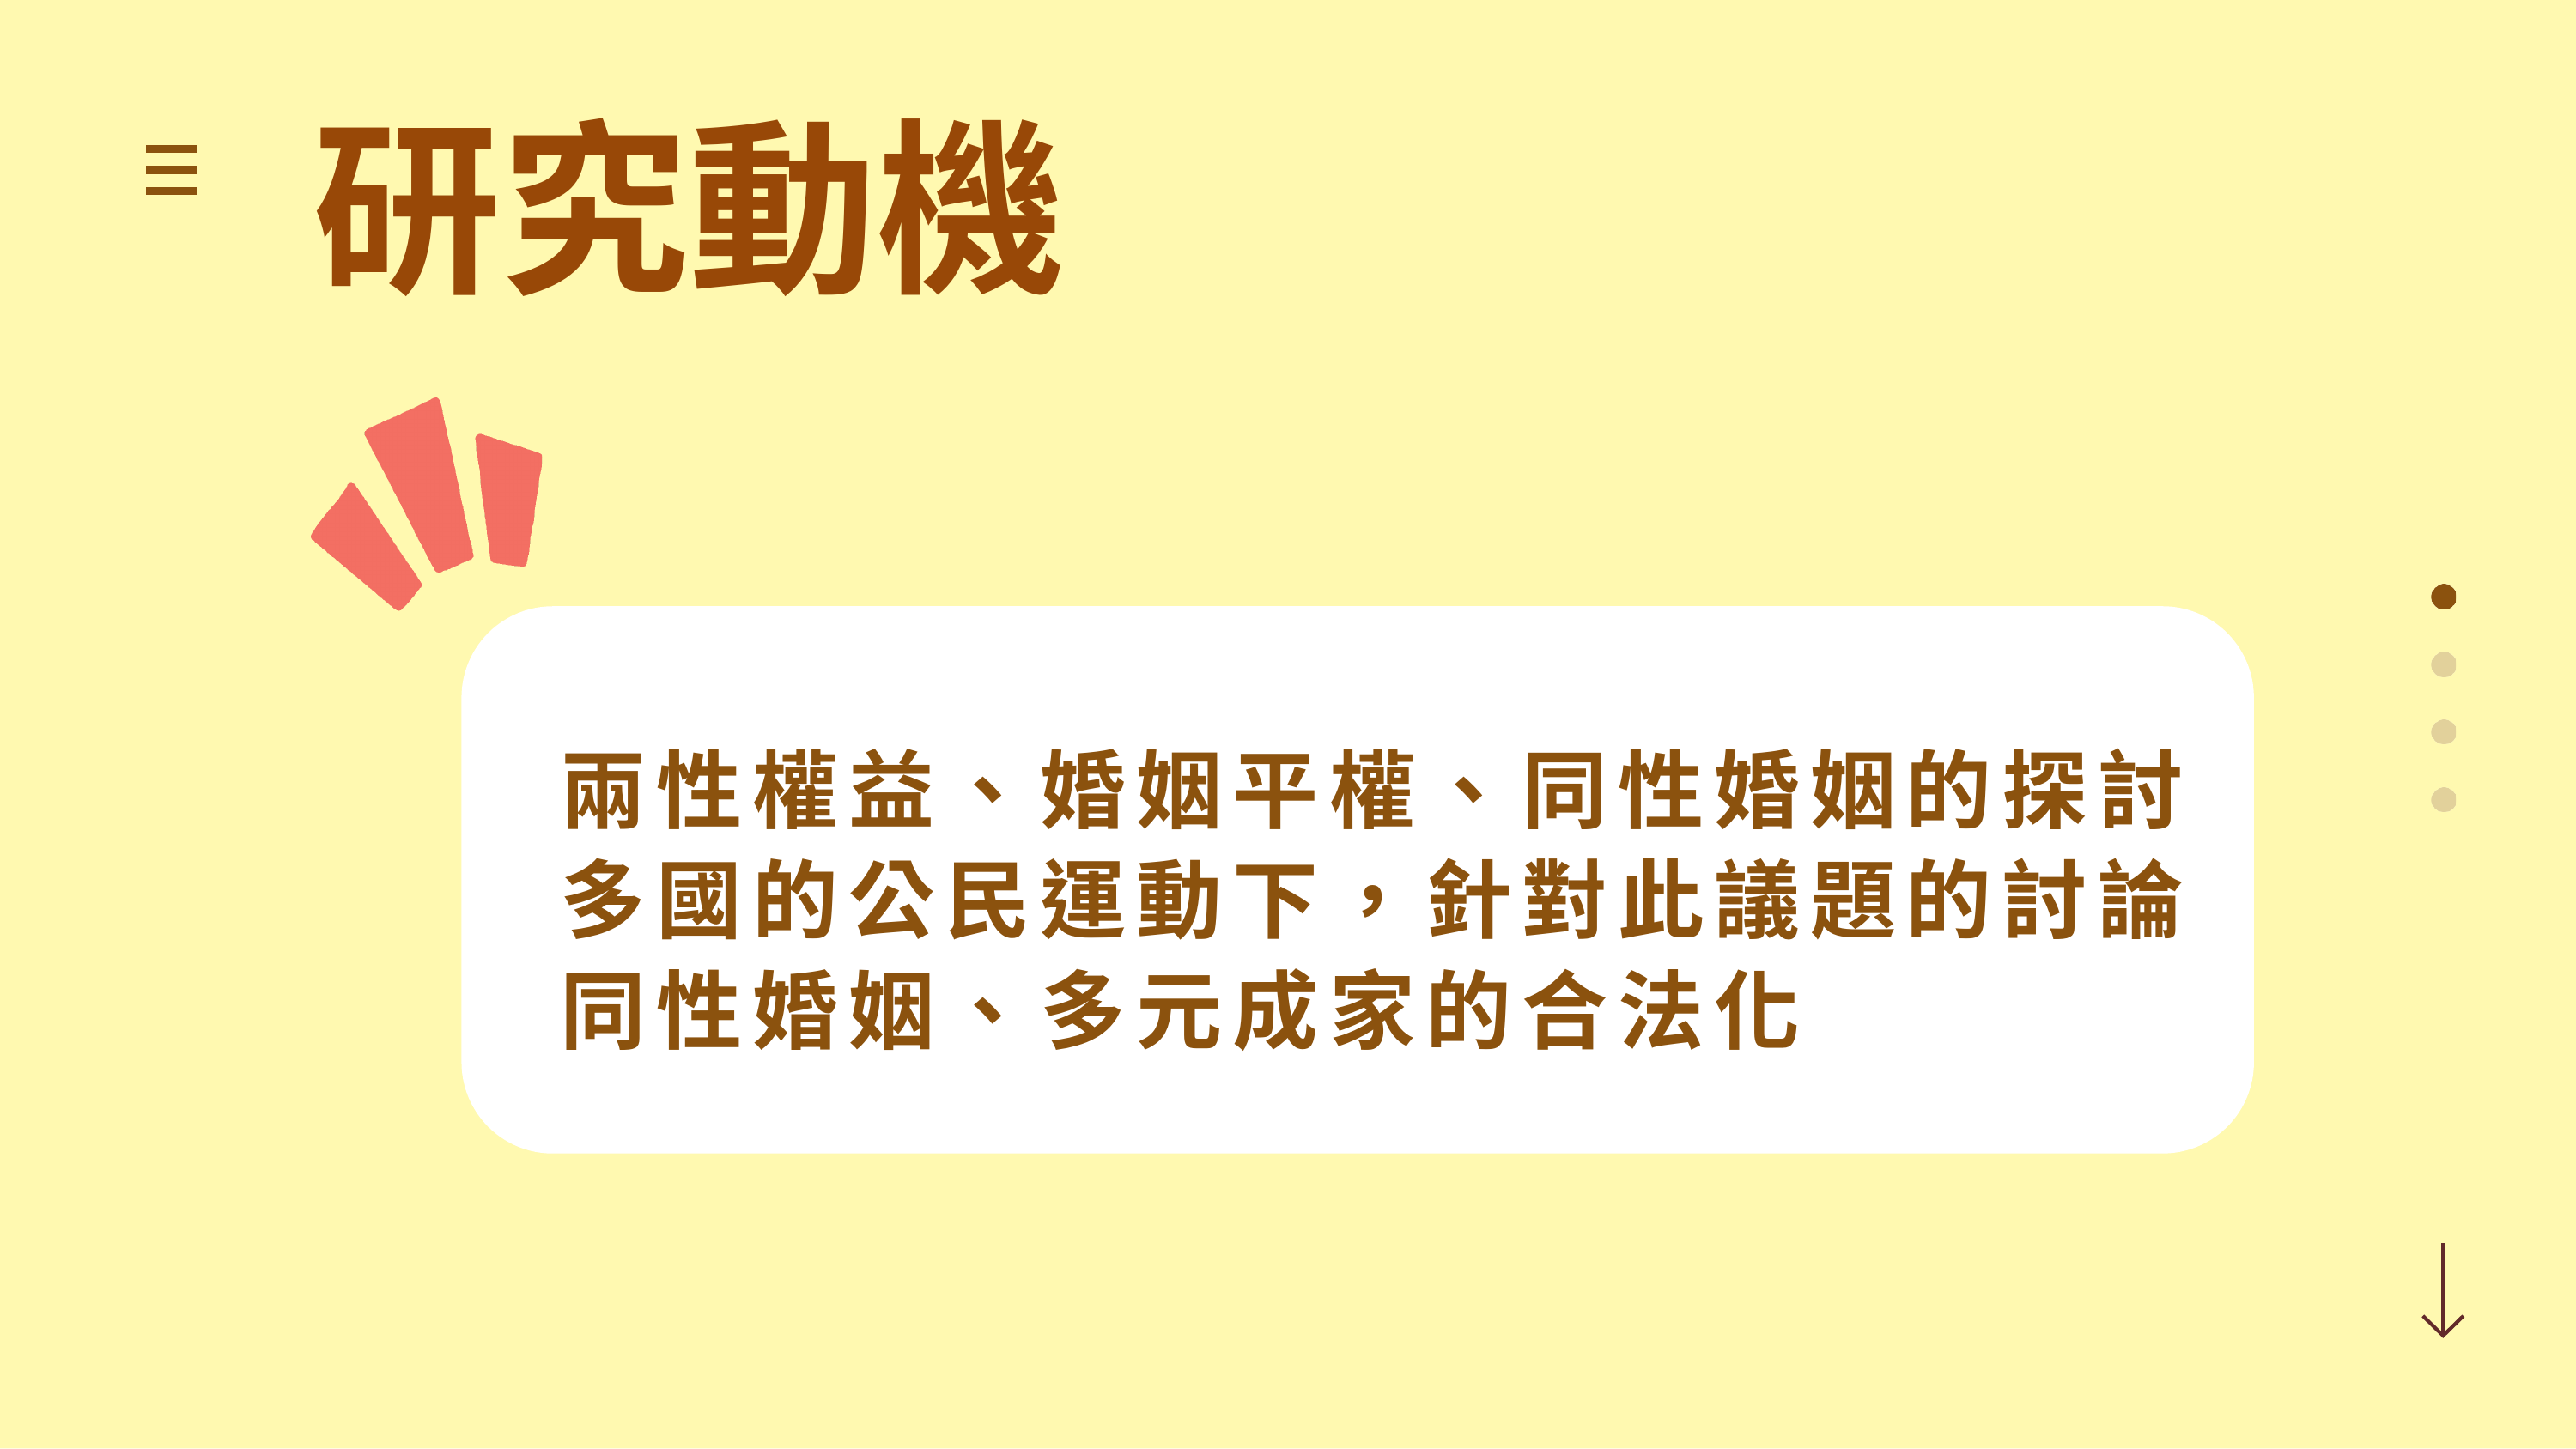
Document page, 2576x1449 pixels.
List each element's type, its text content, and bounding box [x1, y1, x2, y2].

picture [2431, 652, 2457, 677]
text_box [459, 604, 2257, 1155]
picture [2431, 719, 2457, 744]
picture [294, 397, 543, 644]
text_box 研究動機 [300, 84, 1589, 323]
picture [2431, 584, 2457, 609]
title 兩性權益、婚姻平權、同性婚姻的探討 多國的公民運動下，針對此議題的討論 同性婚姻、多元成家的合法化 [558, 616, 2200, 1060]
picture [2431, 787, 2457, 812]
